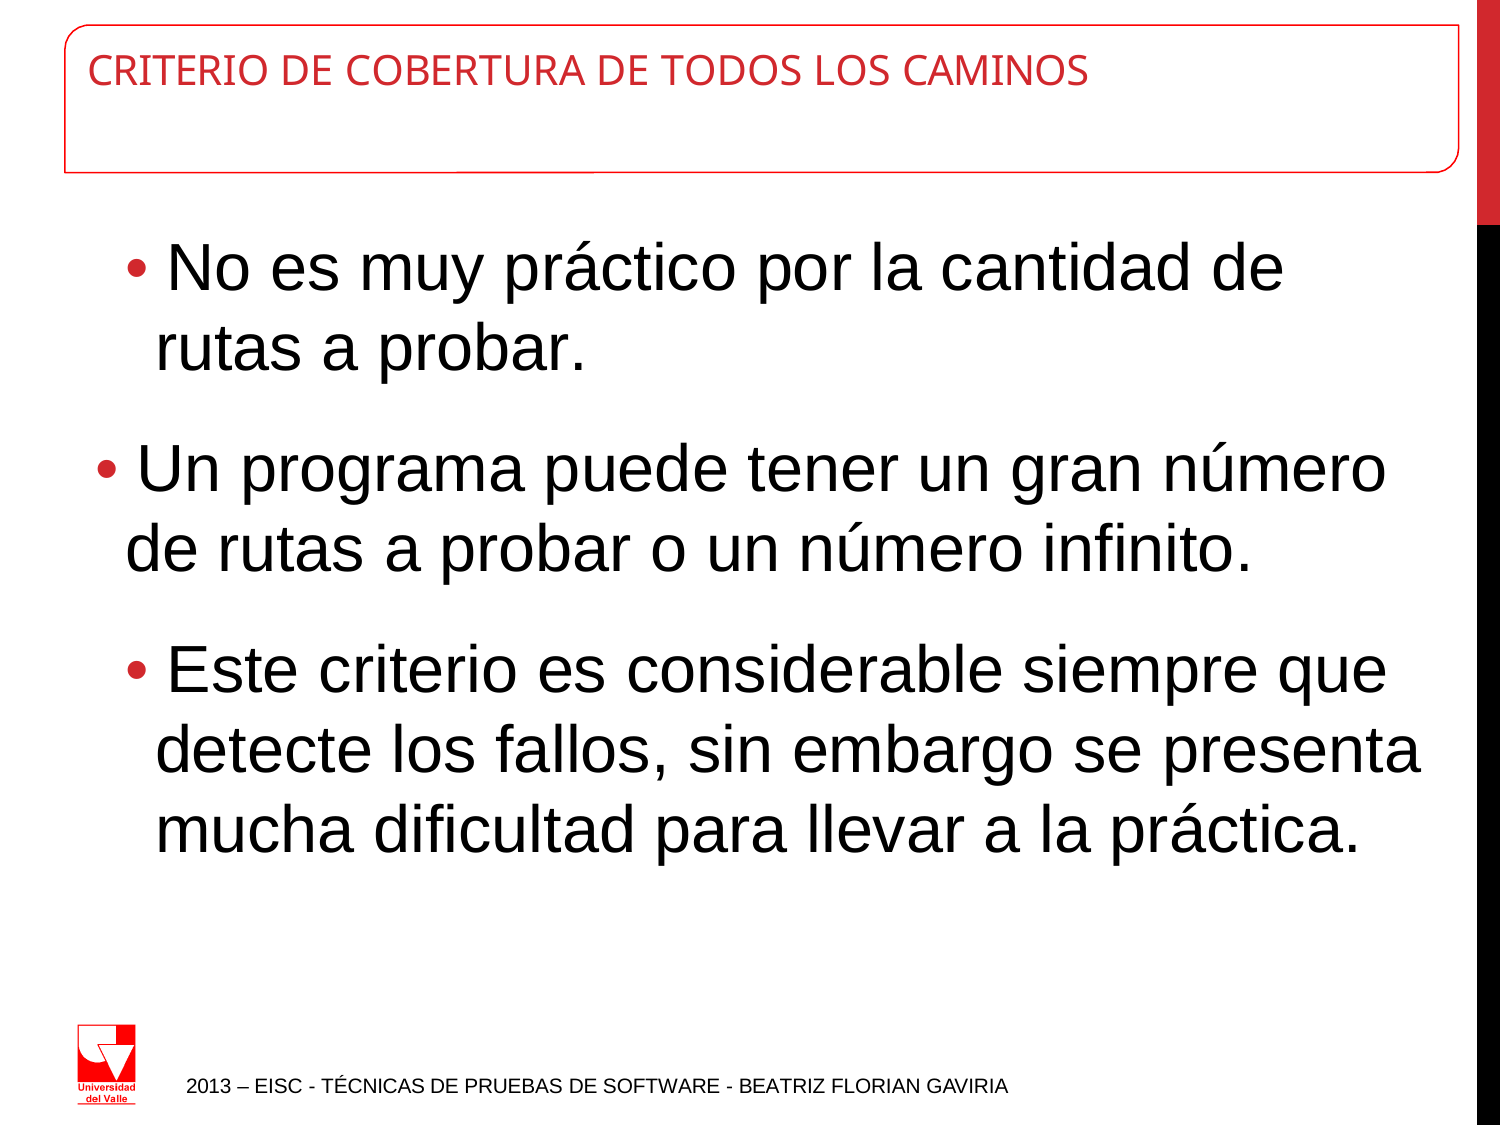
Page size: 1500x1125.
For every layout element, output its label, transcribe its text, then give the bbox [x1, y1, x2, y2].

list • No es muy práctico por la cantidad de rutas a probar. • Un programa puede tener un gran número de rutas a probar o un número infinito. • Este criterio es considerable siempre que detecte los fallos, sin embargo se presenta mucha dificultad para llevar a la práctica. [53, 215, 1447, 866]
text_box [76, 1023, 136, 1105]
footer 2013 – EISC - TÉCNICAS DE PRUEBAS DE SOFTWARE - BEATRIZ FLORIAN GAVIRIA [184, 1072, 1019, 1125]
text_box [64, 25, 1459, 173]
title CRITERIO DE COBERTURA DE TODOS LOS CAMINOS [84, 43, 1416, 215]
